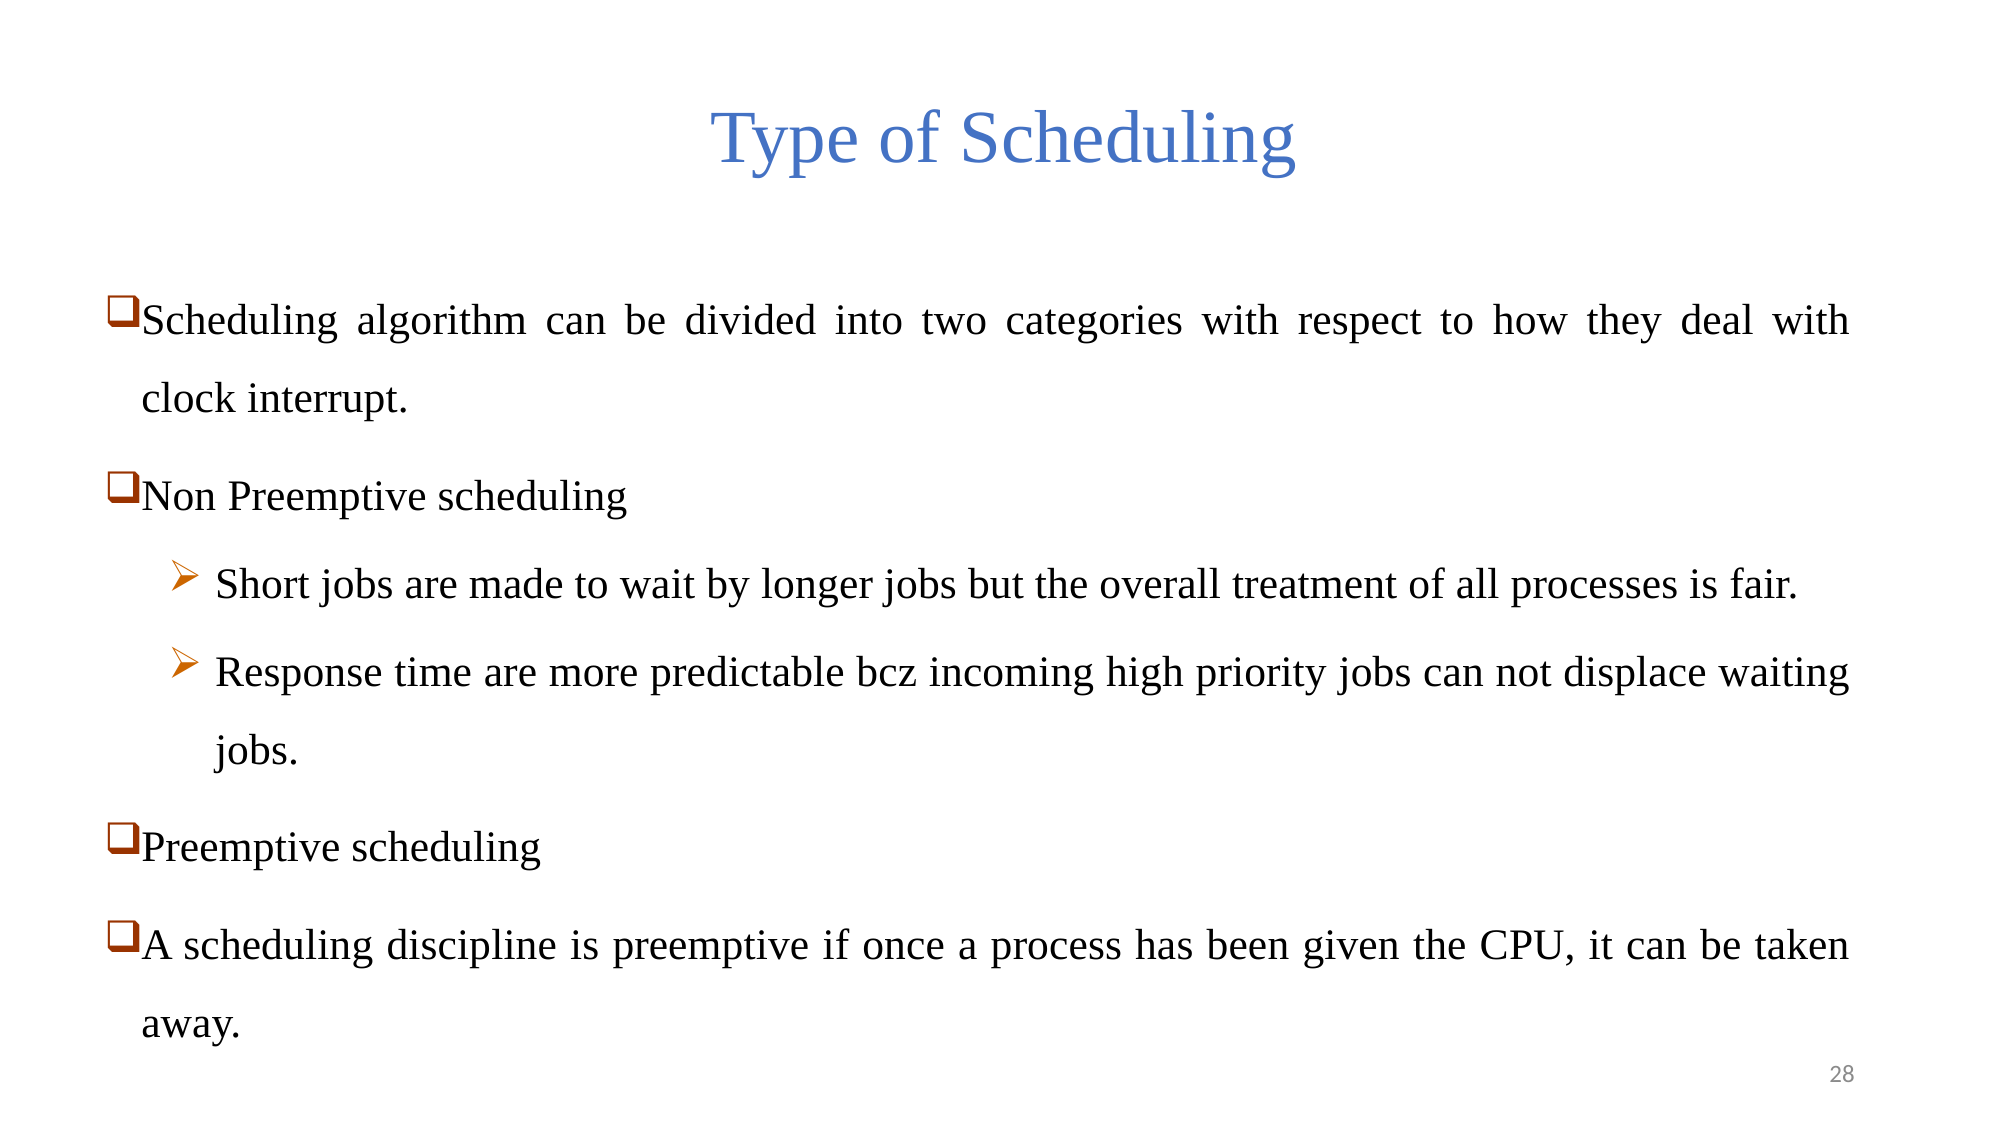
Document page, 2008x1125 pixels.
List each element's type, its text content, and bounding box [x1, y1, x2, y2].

slide_number 28 [1418, 1042, 1870, 1103]
list Scheduling algorithm can be divided into two categories with respect to how they deal with clock interrupt. Non Preemptive scheduling Short jobs are made to wait by longer jobs but the overall treatment of all processes is fair. Response time are more predictable bcz incoming high priority jobs can not displace waiting jobs. Preemptive scheduling A scheduling discipline is preemptive if once a process has been given the CPU, it can be taken away. [89, 256, 1870, 1057]
title Type of Scheduling [138, 59, 1870, 217]
